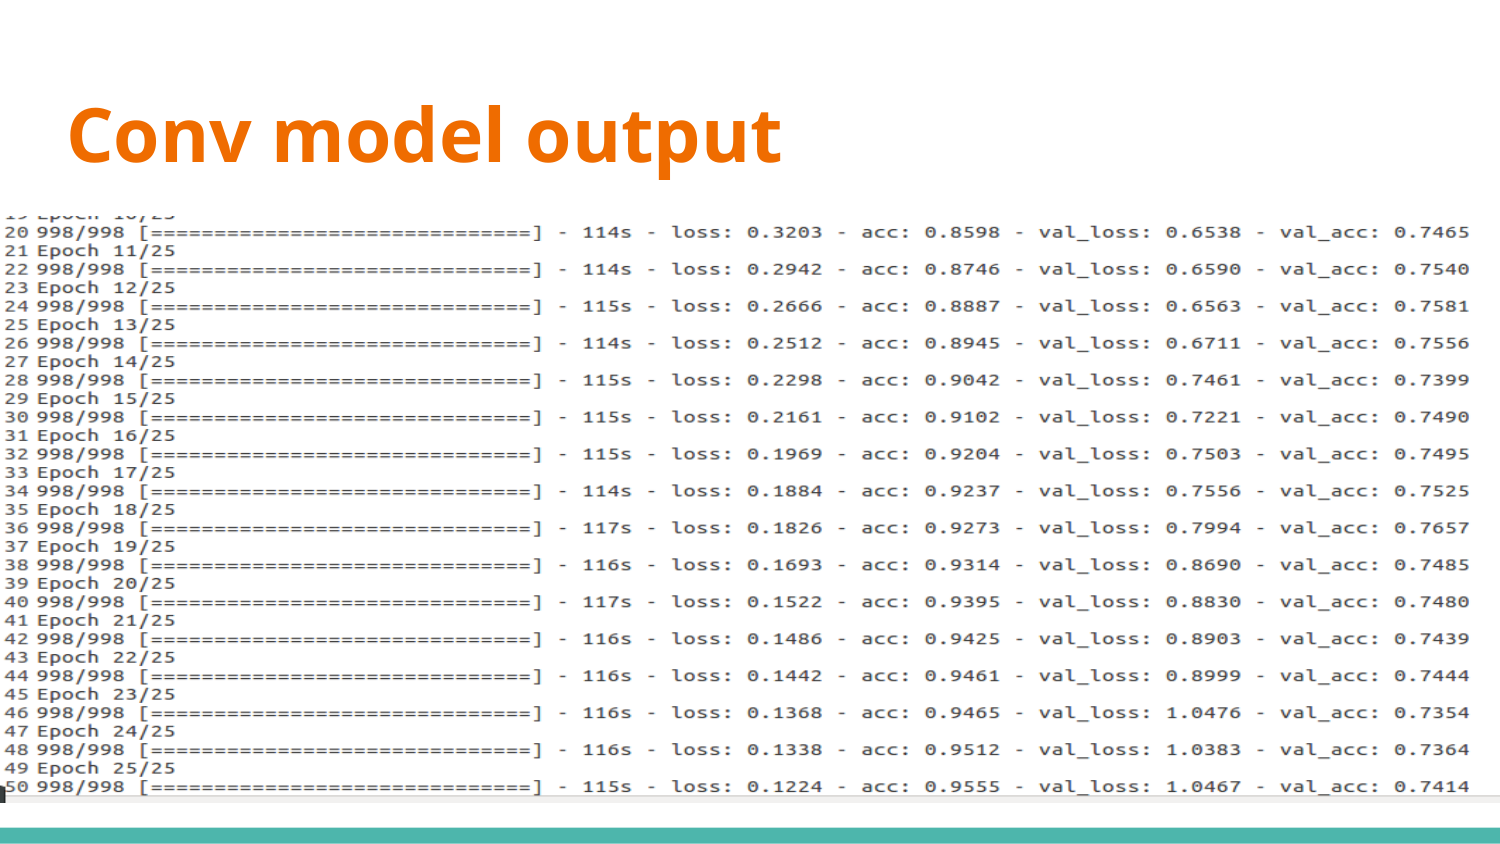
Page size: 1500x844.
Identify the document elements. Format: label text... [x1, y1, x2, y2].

title Conv model output [51, 72, 1449, 189]
picture [0, 216, 1500, 803]
